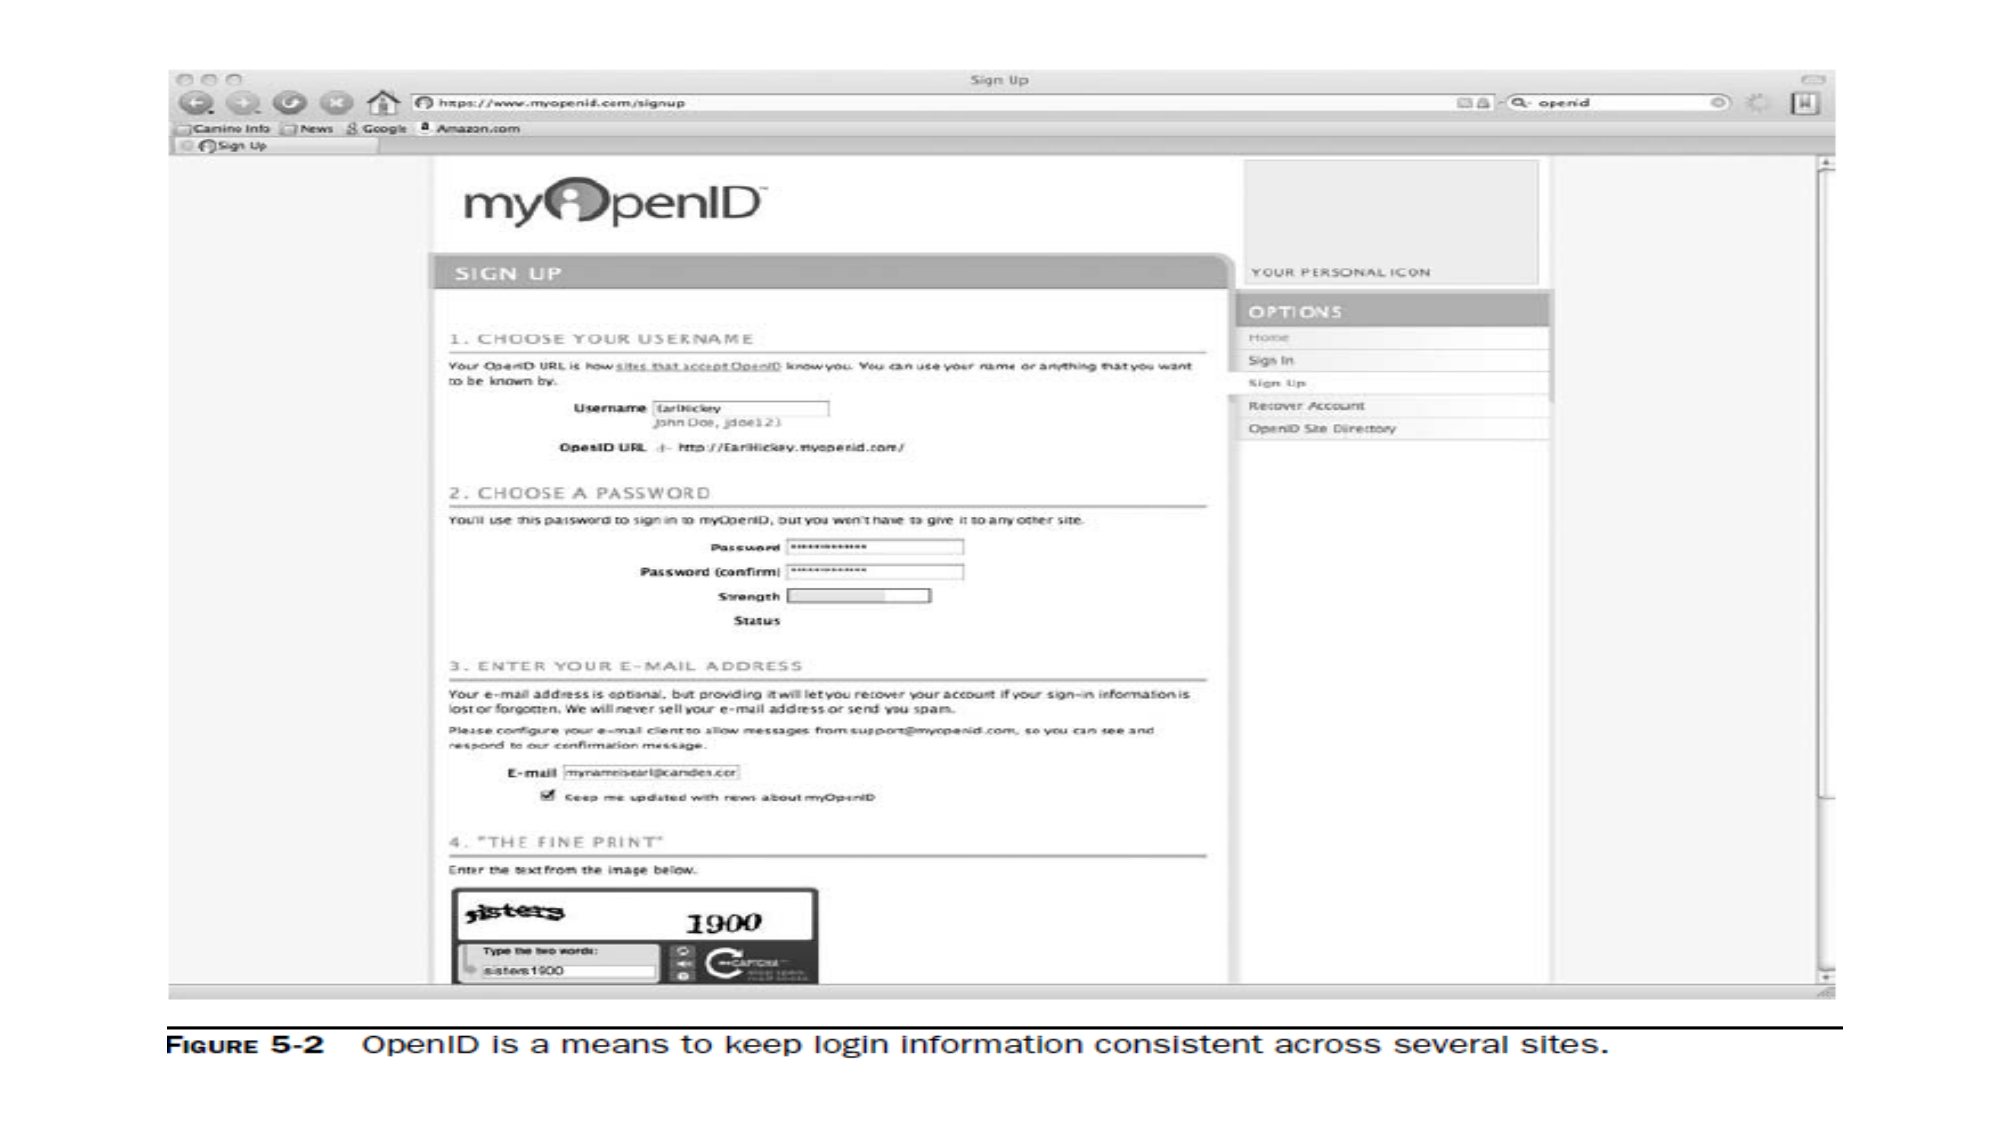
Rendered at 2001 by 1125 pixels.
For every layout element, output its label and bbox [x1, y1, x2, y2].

list [167, 59, 1843, 1066]
